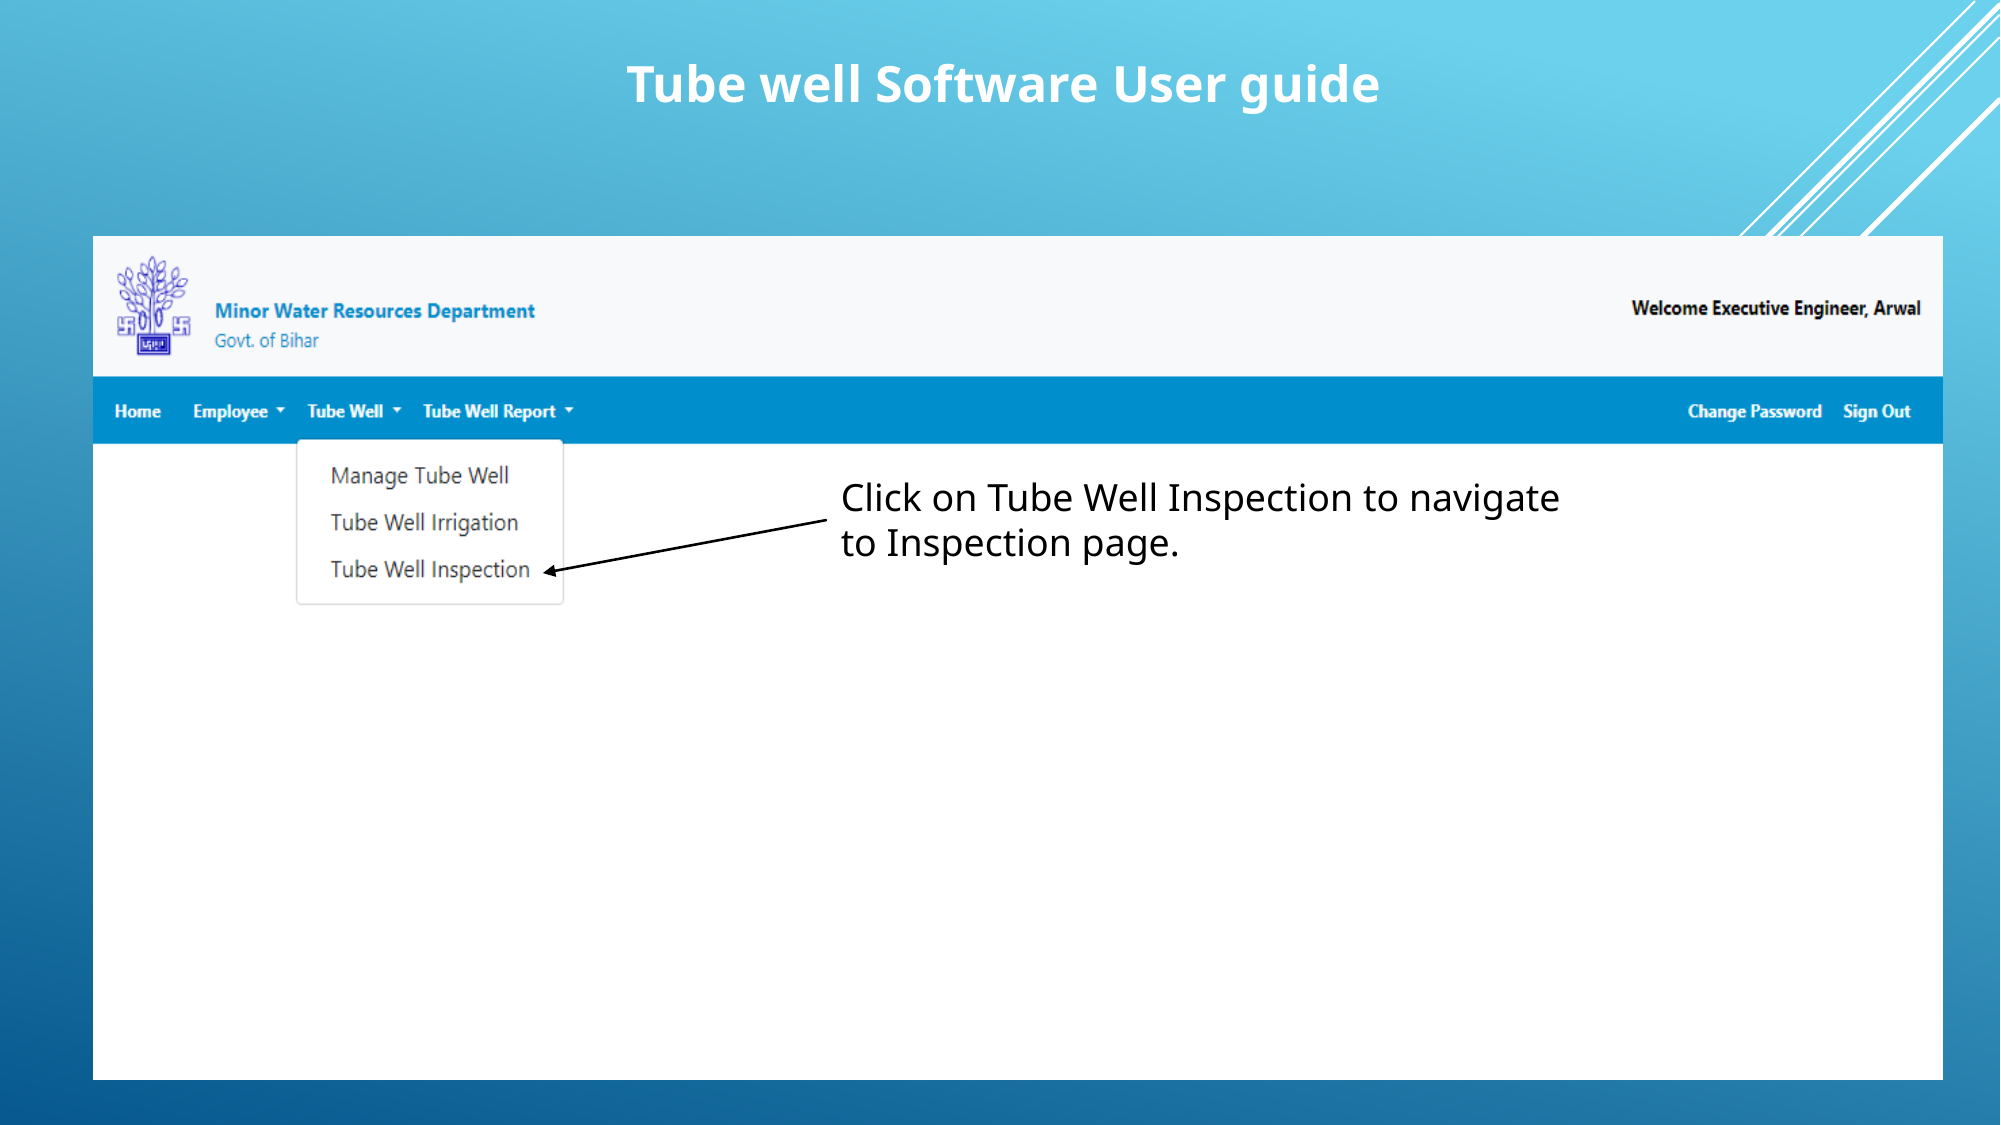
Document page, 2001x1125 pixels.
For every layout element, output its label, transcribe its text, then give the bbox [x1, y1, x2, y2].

text_box Tube well Software User guide [611, 44, 1463, 120]
picture [1882, 405, 1911, 417]
picture [466, 405, 497, 417]
picture [1761, 409, 1812, 417]
picture [92, 236, 1943, 376]
picture [92, 440, 1943, 1081]
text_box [542, 519, 827, 574]
picture [351, 405, 382, 417]
picture [194, 405, 268, 421]
picture [317, 409, 325, 417]
picture [116, 405, 120, 417]
picture [1689, 405, 1746, 421]
picture [426, 405, 430, 417]
picture [505, 405, 555, 421]
picture [1813, 405, 1822, 417]
picture [1844, 405, 1877, 421]
picture [328, 405, 344, 417]
picture [433, 405, 461, 417]
picture [123, 405, 161, 417]
